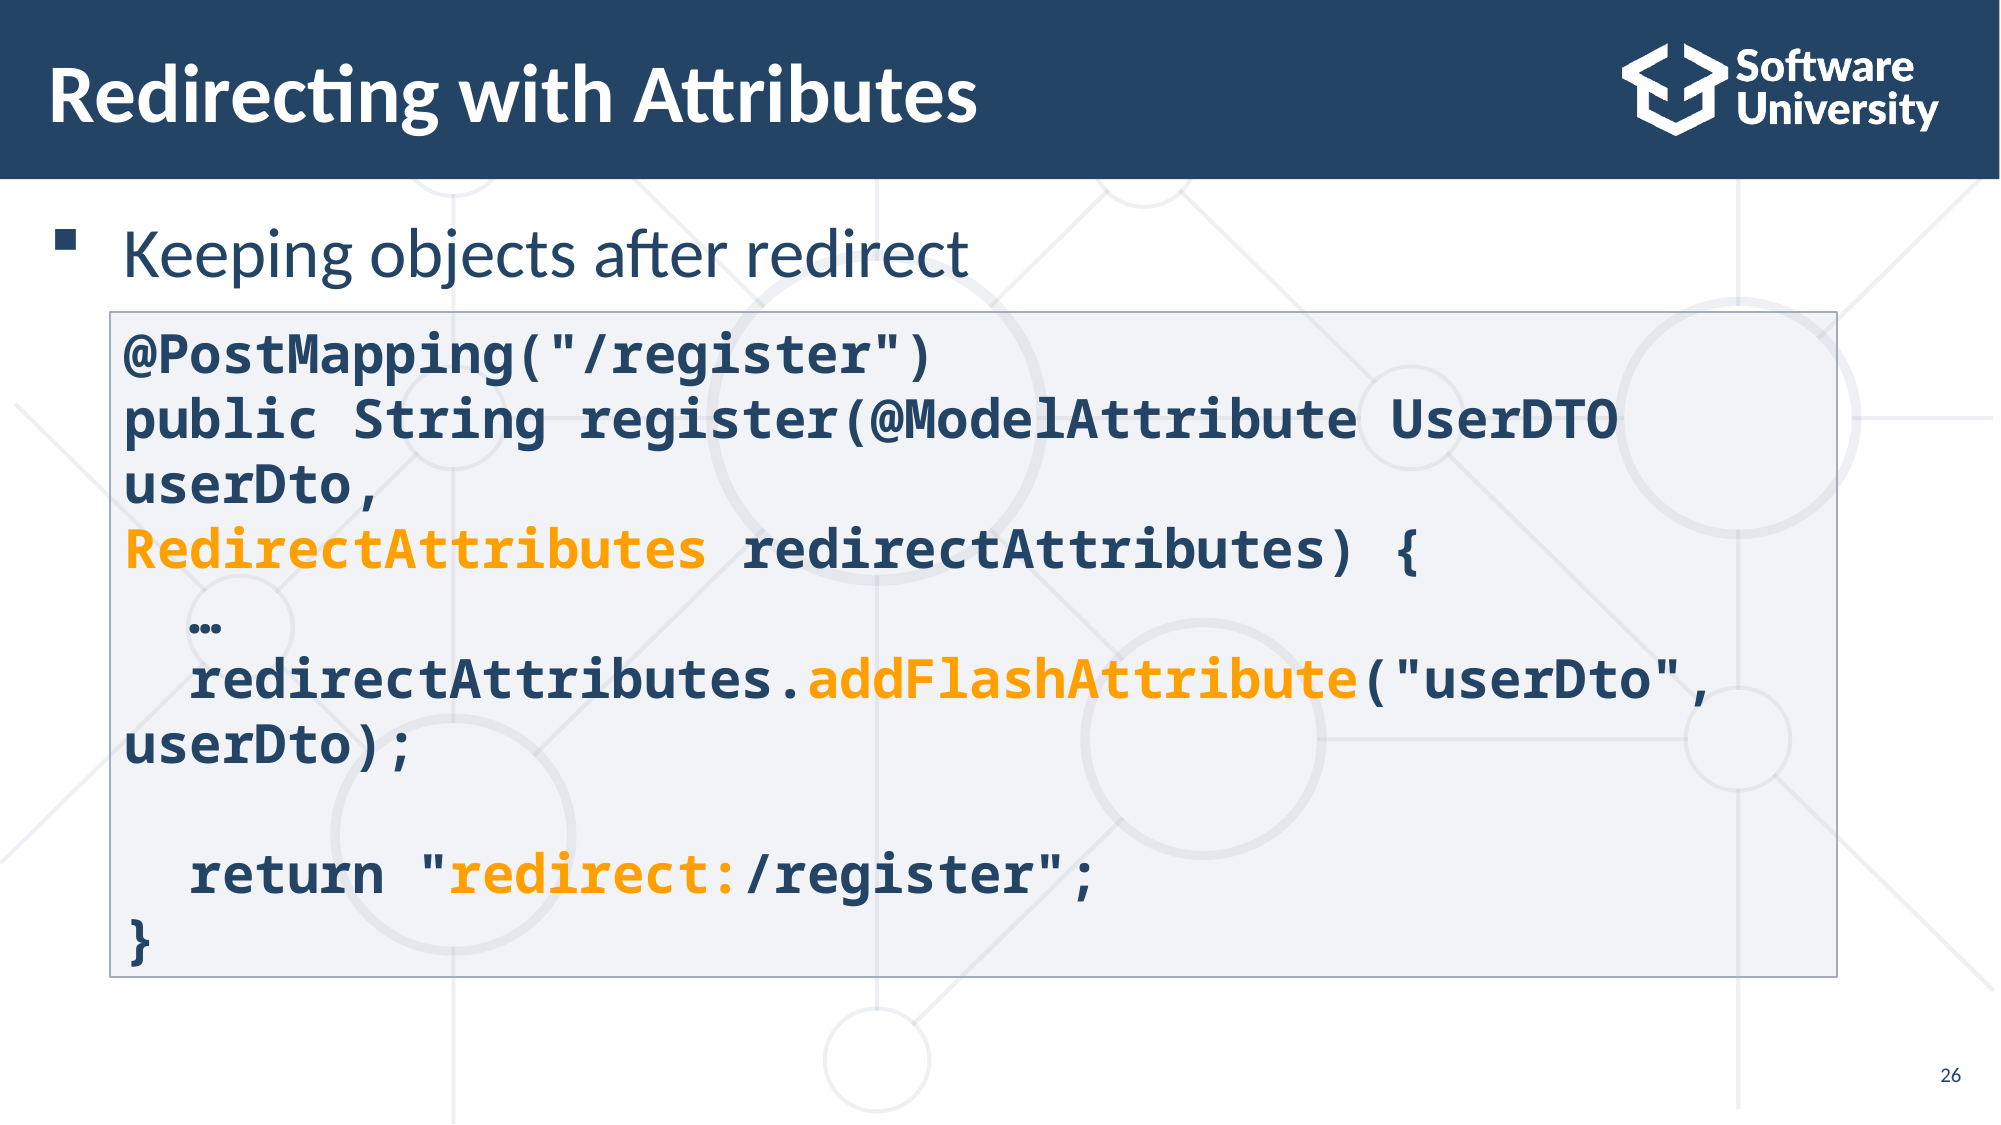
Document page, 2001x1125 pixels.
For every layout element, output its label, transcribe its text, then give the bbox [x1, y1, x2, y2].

text_box Keeping objects after redirect [31, 196, 1970, 1049]
text_box <number> [1897, 1049, 1968, 1100]
text_box Redirecting with Attributes [31, 16, 1591, 161]
text_box @PostMapping("/register") public String register(@ModelAttribute UserDTO userDto, RedirectAttributes redirectAttributes) { … redirectAttributes.addFlashAttribute("userDto", userDto); return "redirect:/register"; } [109, 312, 1837, 977]
picture [1622, 43, 1939, 136]
